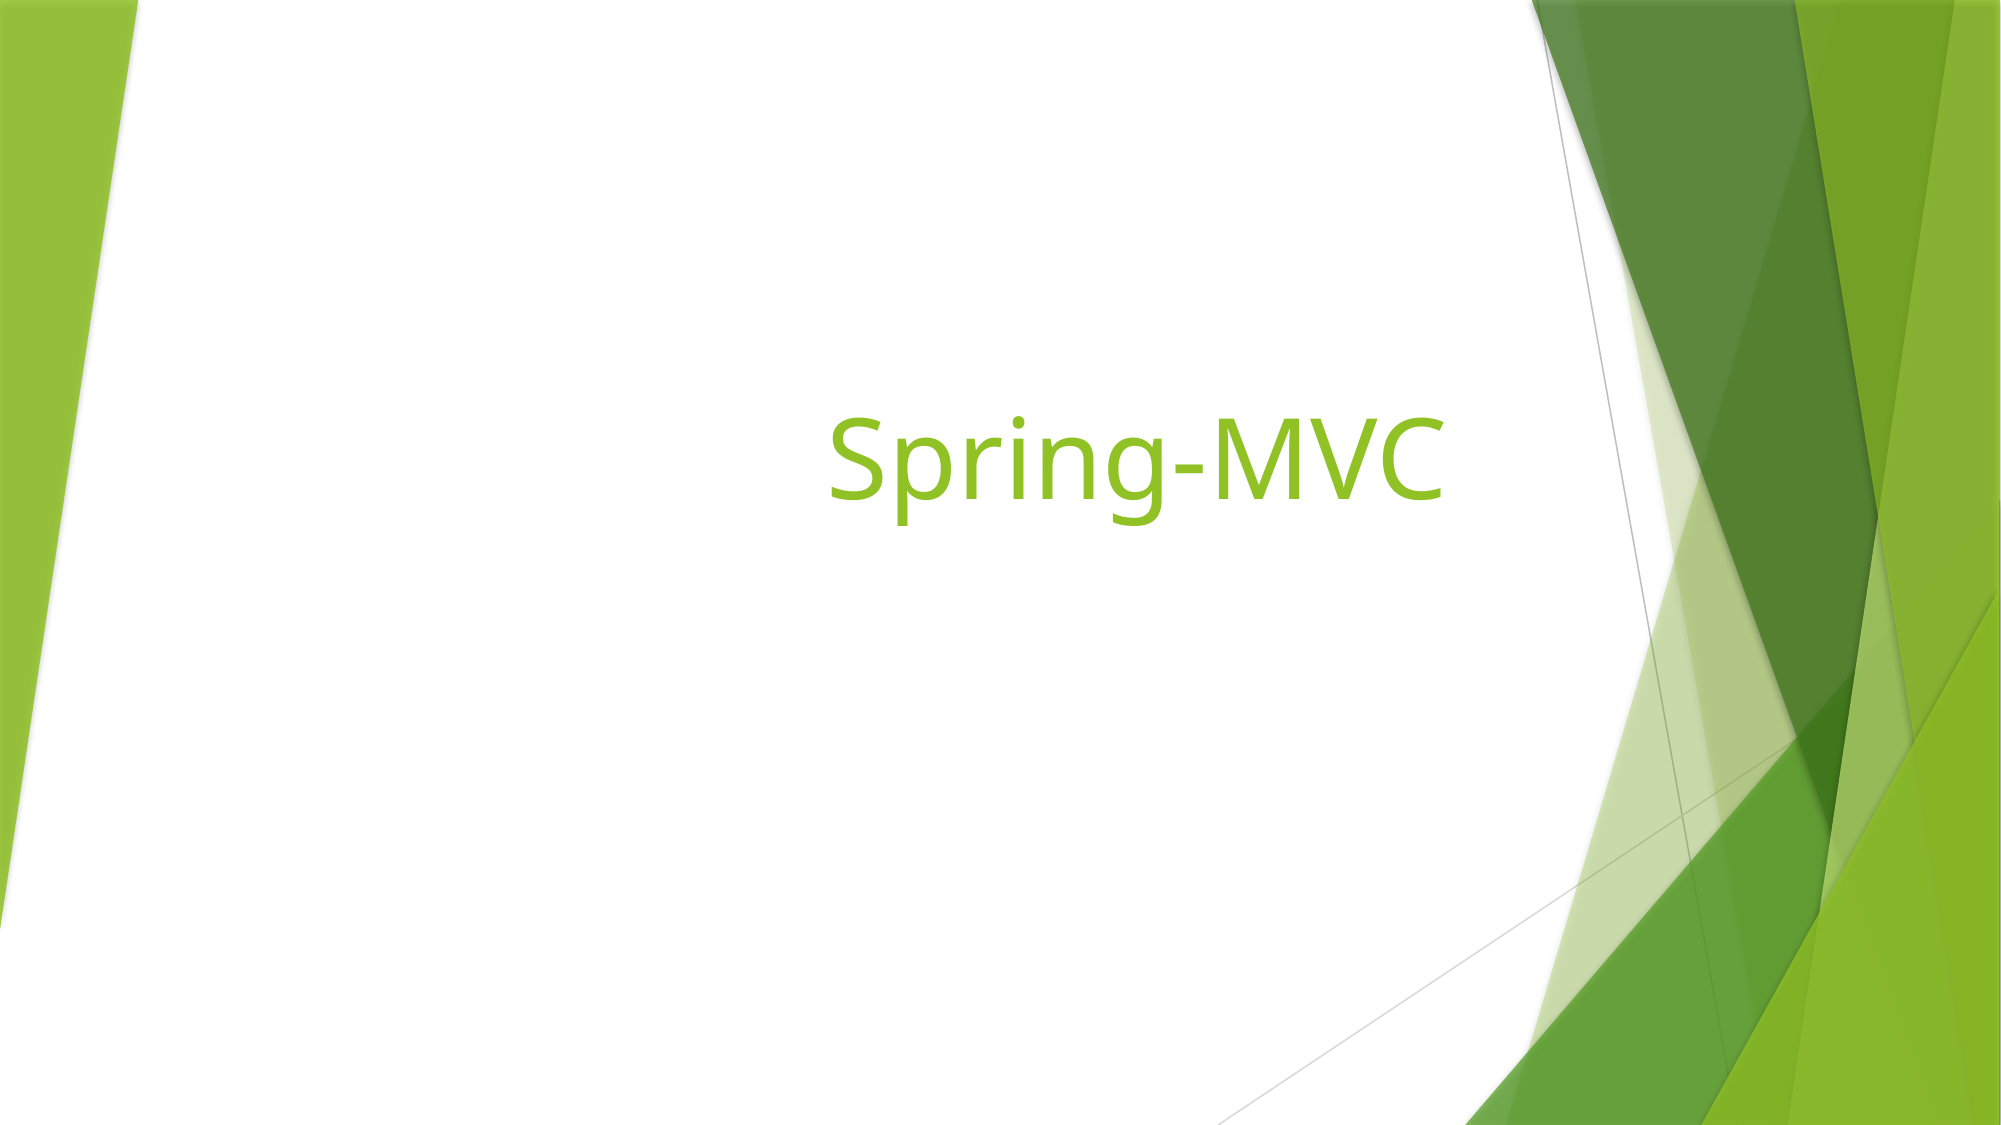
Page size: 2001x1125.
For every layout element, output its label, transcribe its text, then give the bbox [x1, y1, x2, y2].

title Spring-MVC [247, 333, 1522, 665]
